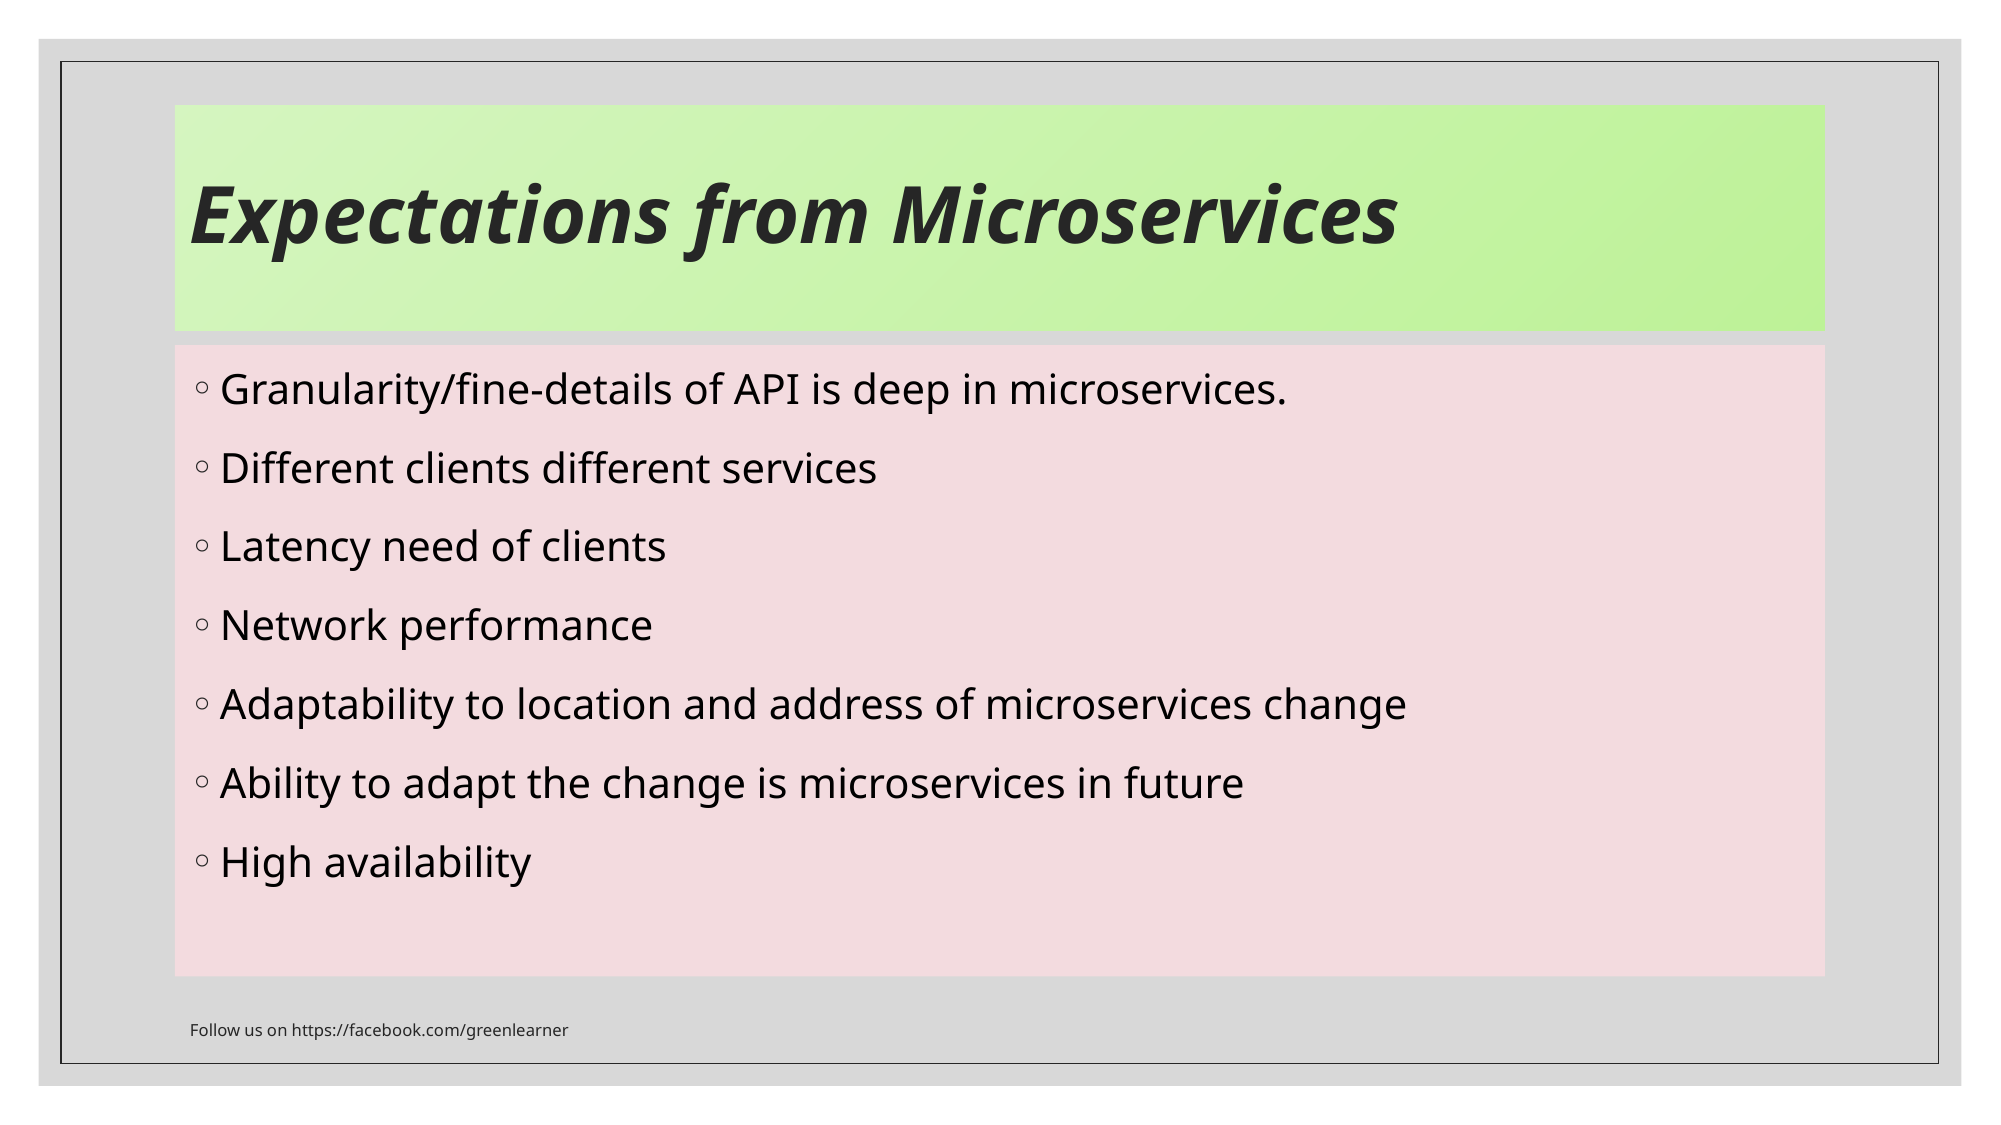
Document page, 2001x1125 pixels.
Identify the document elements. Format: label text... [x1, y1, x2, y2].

footer Follow us on https://facebook.com/greenlearner [174, 990, 1130, 1050]
title Expectations from Microservices [174, 105, 1825, 331]
list Granularity/fine-details of API is deep in microservices. Different clients different services Latency need of clients Network performance Adaptability to location and address of microservices change Ability to adapt the change is microservices in future High availability [174, 345, 1825, 977]
